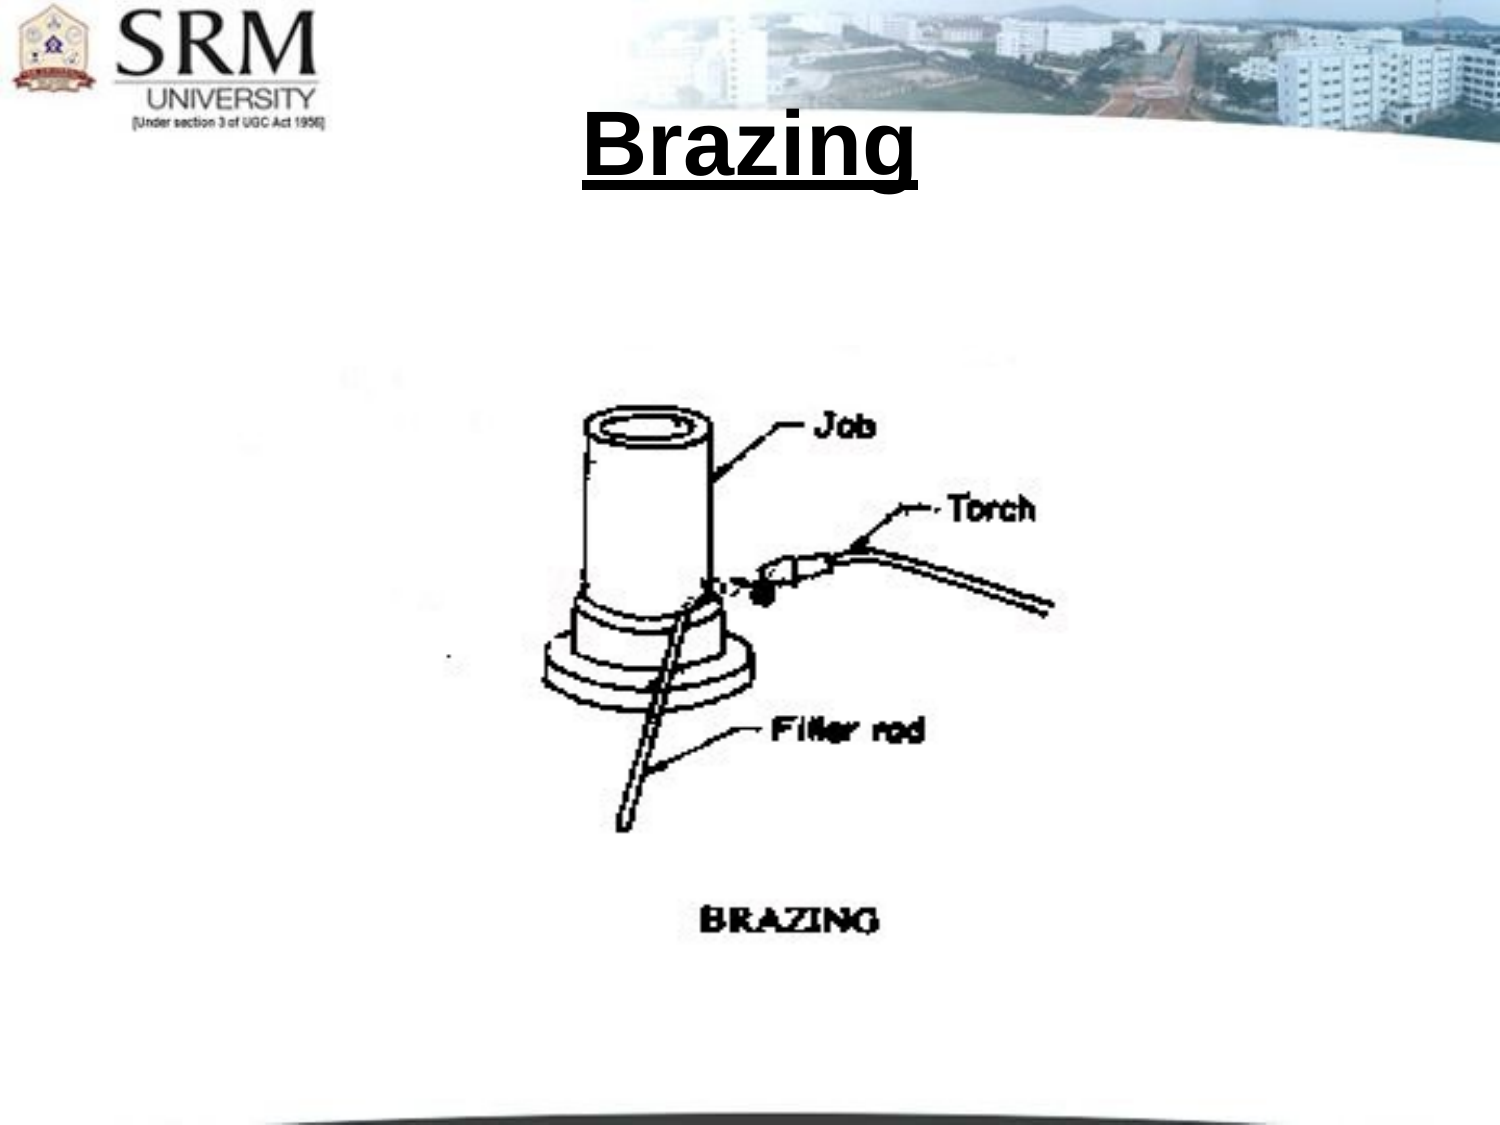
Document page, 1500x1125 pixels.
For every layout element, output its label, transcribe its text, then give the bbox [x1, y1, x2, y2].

picture [0, 0, 1500, 1125]
text_box [237, 345, 1150, 950]
title Brazing [579, 81, 920, 272]
